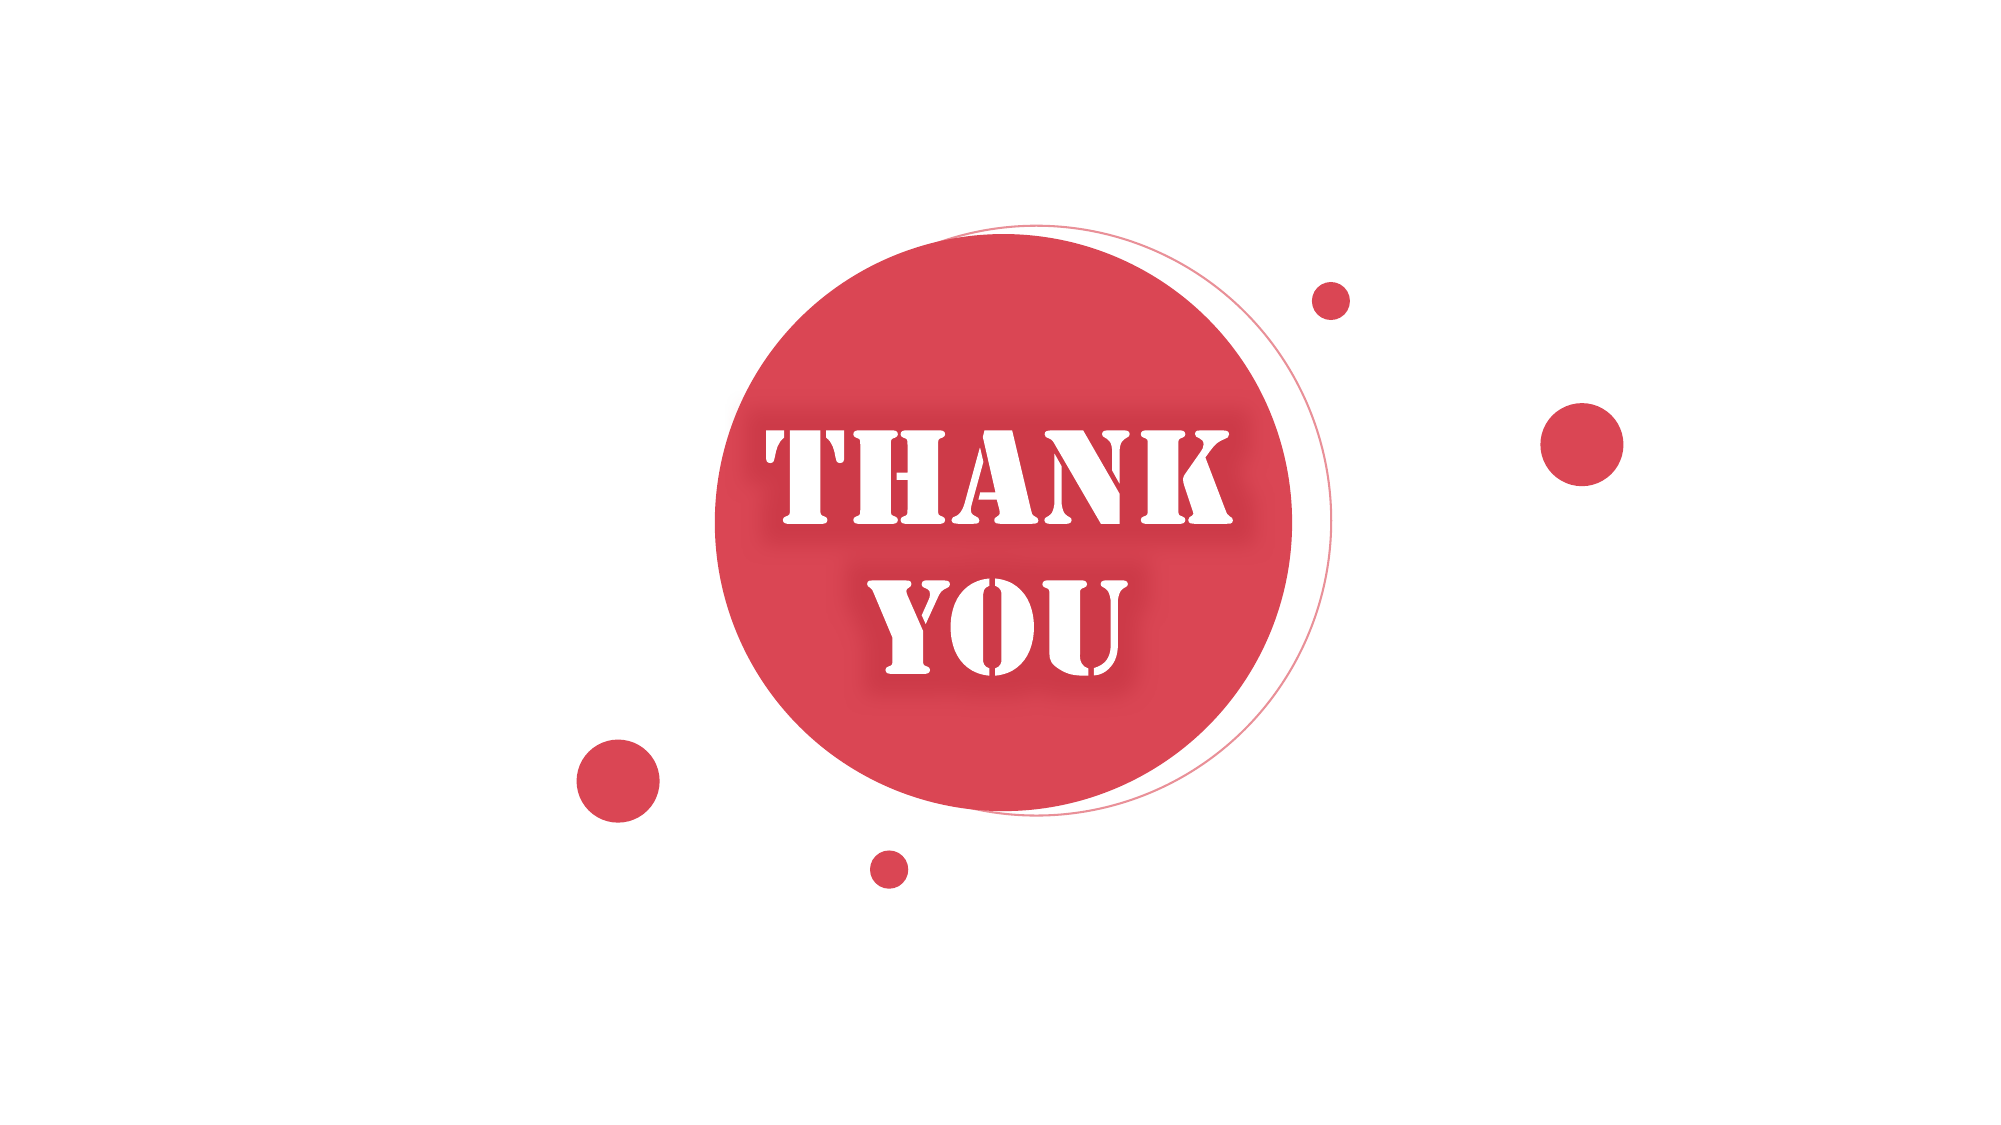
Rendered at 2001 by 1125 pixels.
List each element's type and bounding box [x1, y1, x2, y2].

text_box [1140, 430, 1186, 524]
text_box [896, 430, 946, 524]
text_box [951, 447, 984, 524]
text_box [1042, 580, 1089, 676]
text_box [766, 430, 785, 464]
text_box [995, 578, 1034, 676]
text_box [1044, 430, 1120, 524]
text_box [826, 430, 845, 464]
text_box [782, 430, 828, 524]
text_box [921, 580, 950, 625]
text_box [1093, 580, 1128, 676]
text_box [867, 580, 931, 674]
text_box [1102, 430, 1130, 484]
text_box [978, 430, 1039, 524]
text_box [1182, 430, 1233, 524]
text_box [950, 578, 990, 676]
text_box [853, 430, 898, 524]
